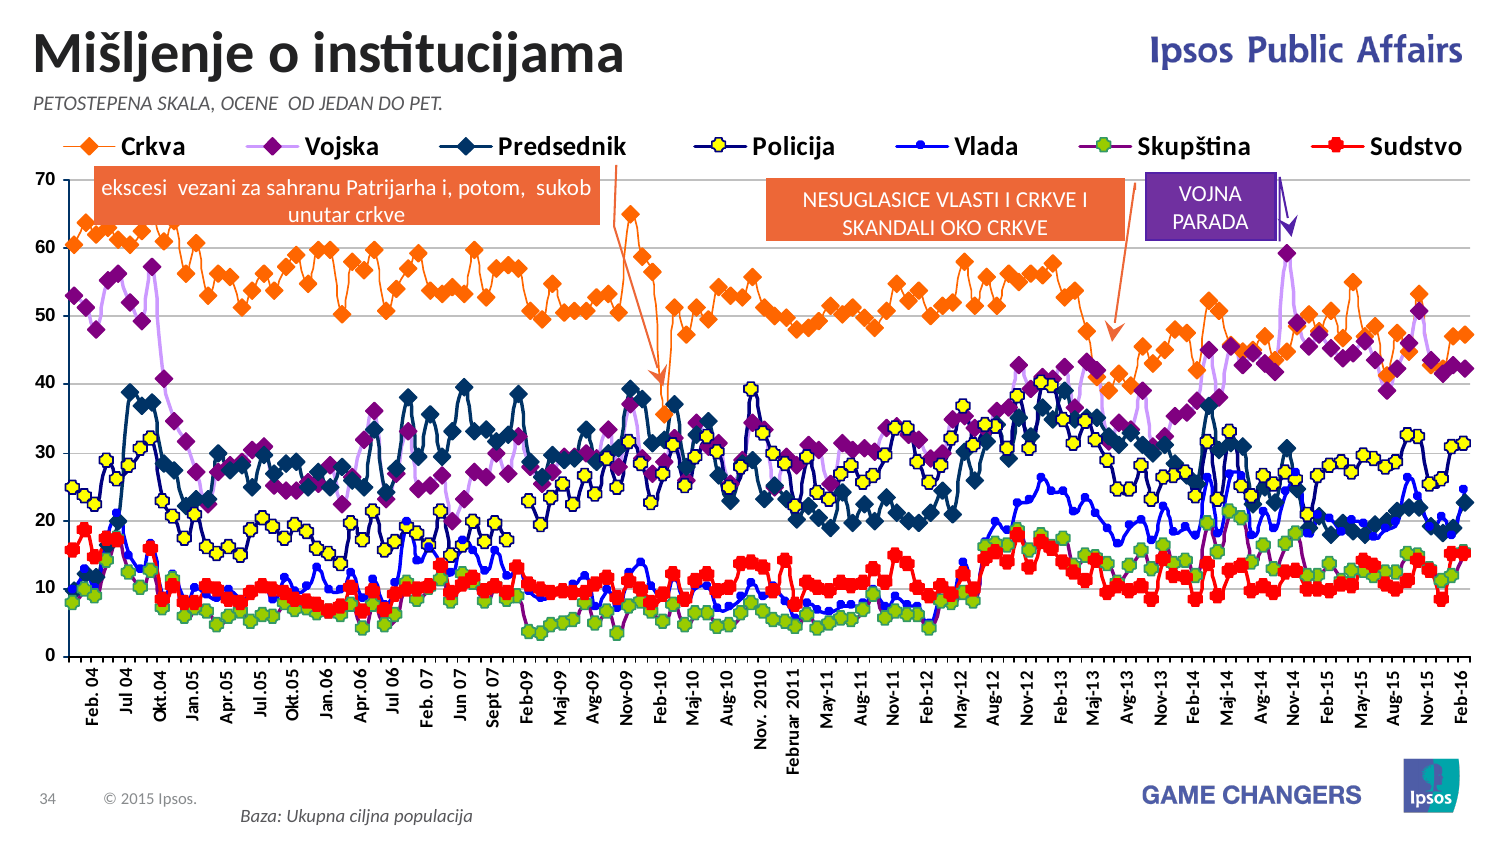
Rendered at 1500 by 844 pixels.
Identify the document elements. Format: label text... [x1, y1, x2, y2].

list Baza: Ukupna ciljna populacija [240, 797, 1159, 827]
text_box Mišljenje o institucijama [33, 22, 1137, 86]
picture [1151, 34, 1462, 70]
picture [1397, 788, 1460, 813]
picture [1142, 788, 1370, 813]
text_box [22, 112, 1479, 788]
list PETOSTEPENA SKALA, OCENE OD JEDAN DO PET. [33, 87, 952, 110]
